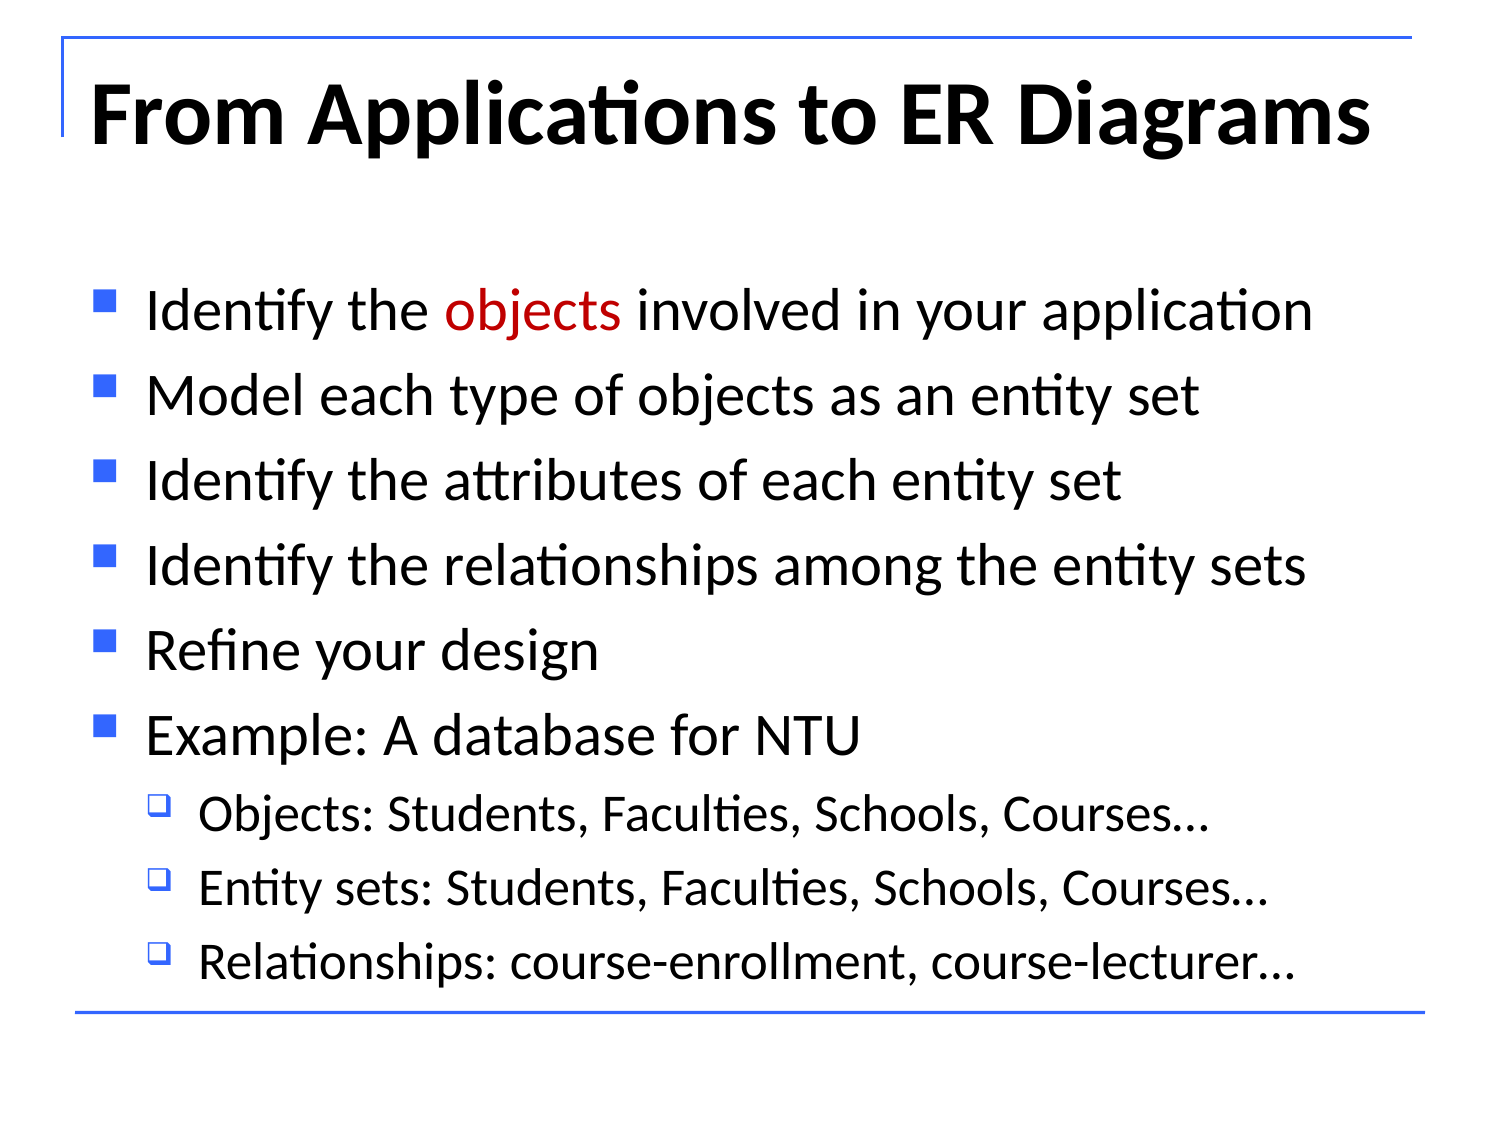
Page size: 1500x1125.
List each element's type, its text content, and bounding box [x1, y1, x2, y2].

list Identify the objects involved in your application Model each type of objects as an entity set Identify the attributes of each entity set Identify the relationships among the entity sets Refine your design Example: A database for NTU Objects: Students, Faculties, Schools, Courses… Entity sets: Students, Faculties, Schools, Courses… Relationships: course-enrollment, course-lecturer… [74, 262, 1426, 1006]
title From Applications to ER Diagrams [74, 45, 1426, 233]
